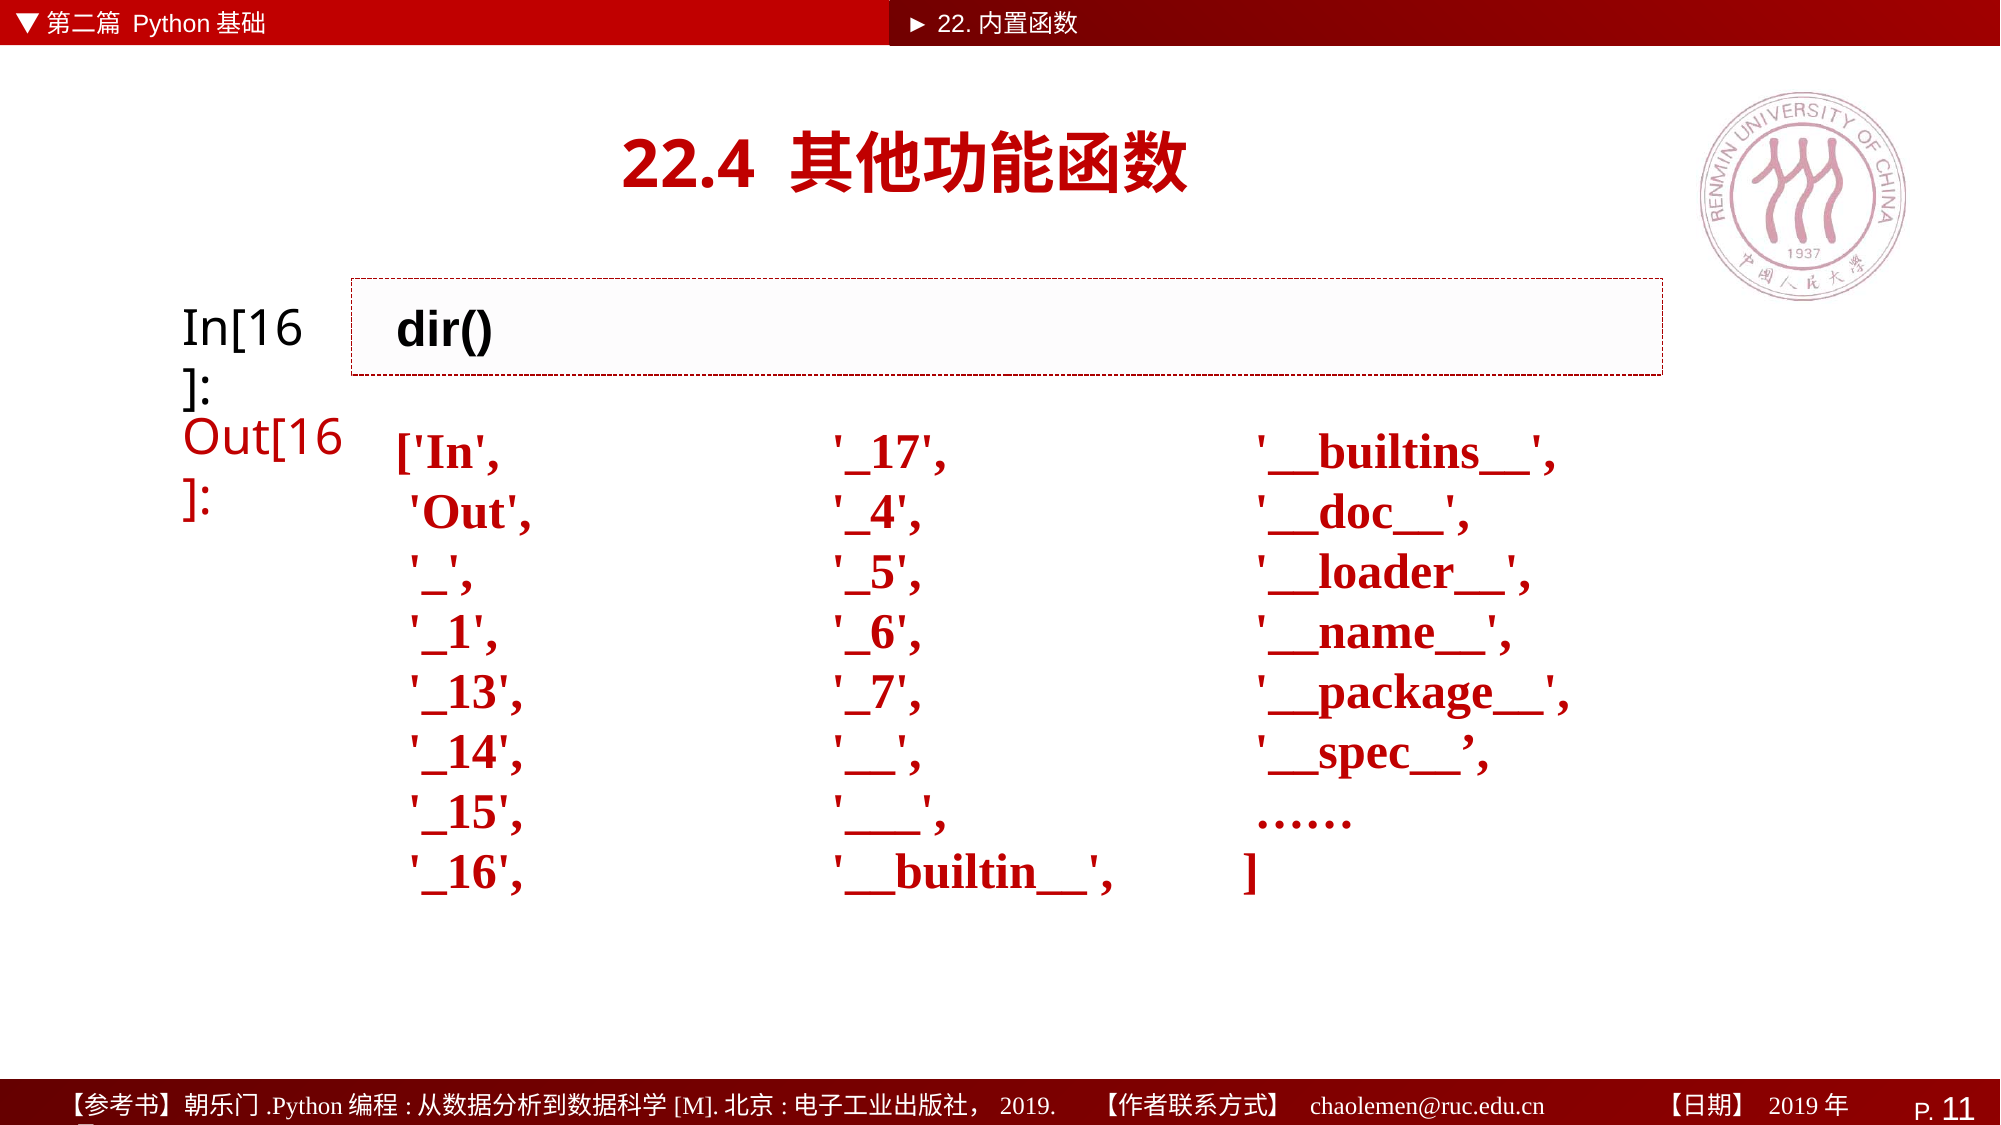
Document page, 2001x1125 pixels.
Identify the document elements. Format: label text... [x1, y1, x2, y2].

list ▼第二篇 Python基础 [0, 0, 725, 43]
list ► 22.内置函数 [890, 0, 1249, 43]
title 22.4 其他功能函数 [101, 92, 1710, 229]
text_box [167, 278, 1681, 905]
picture [1696, 89, 1910, 304]
